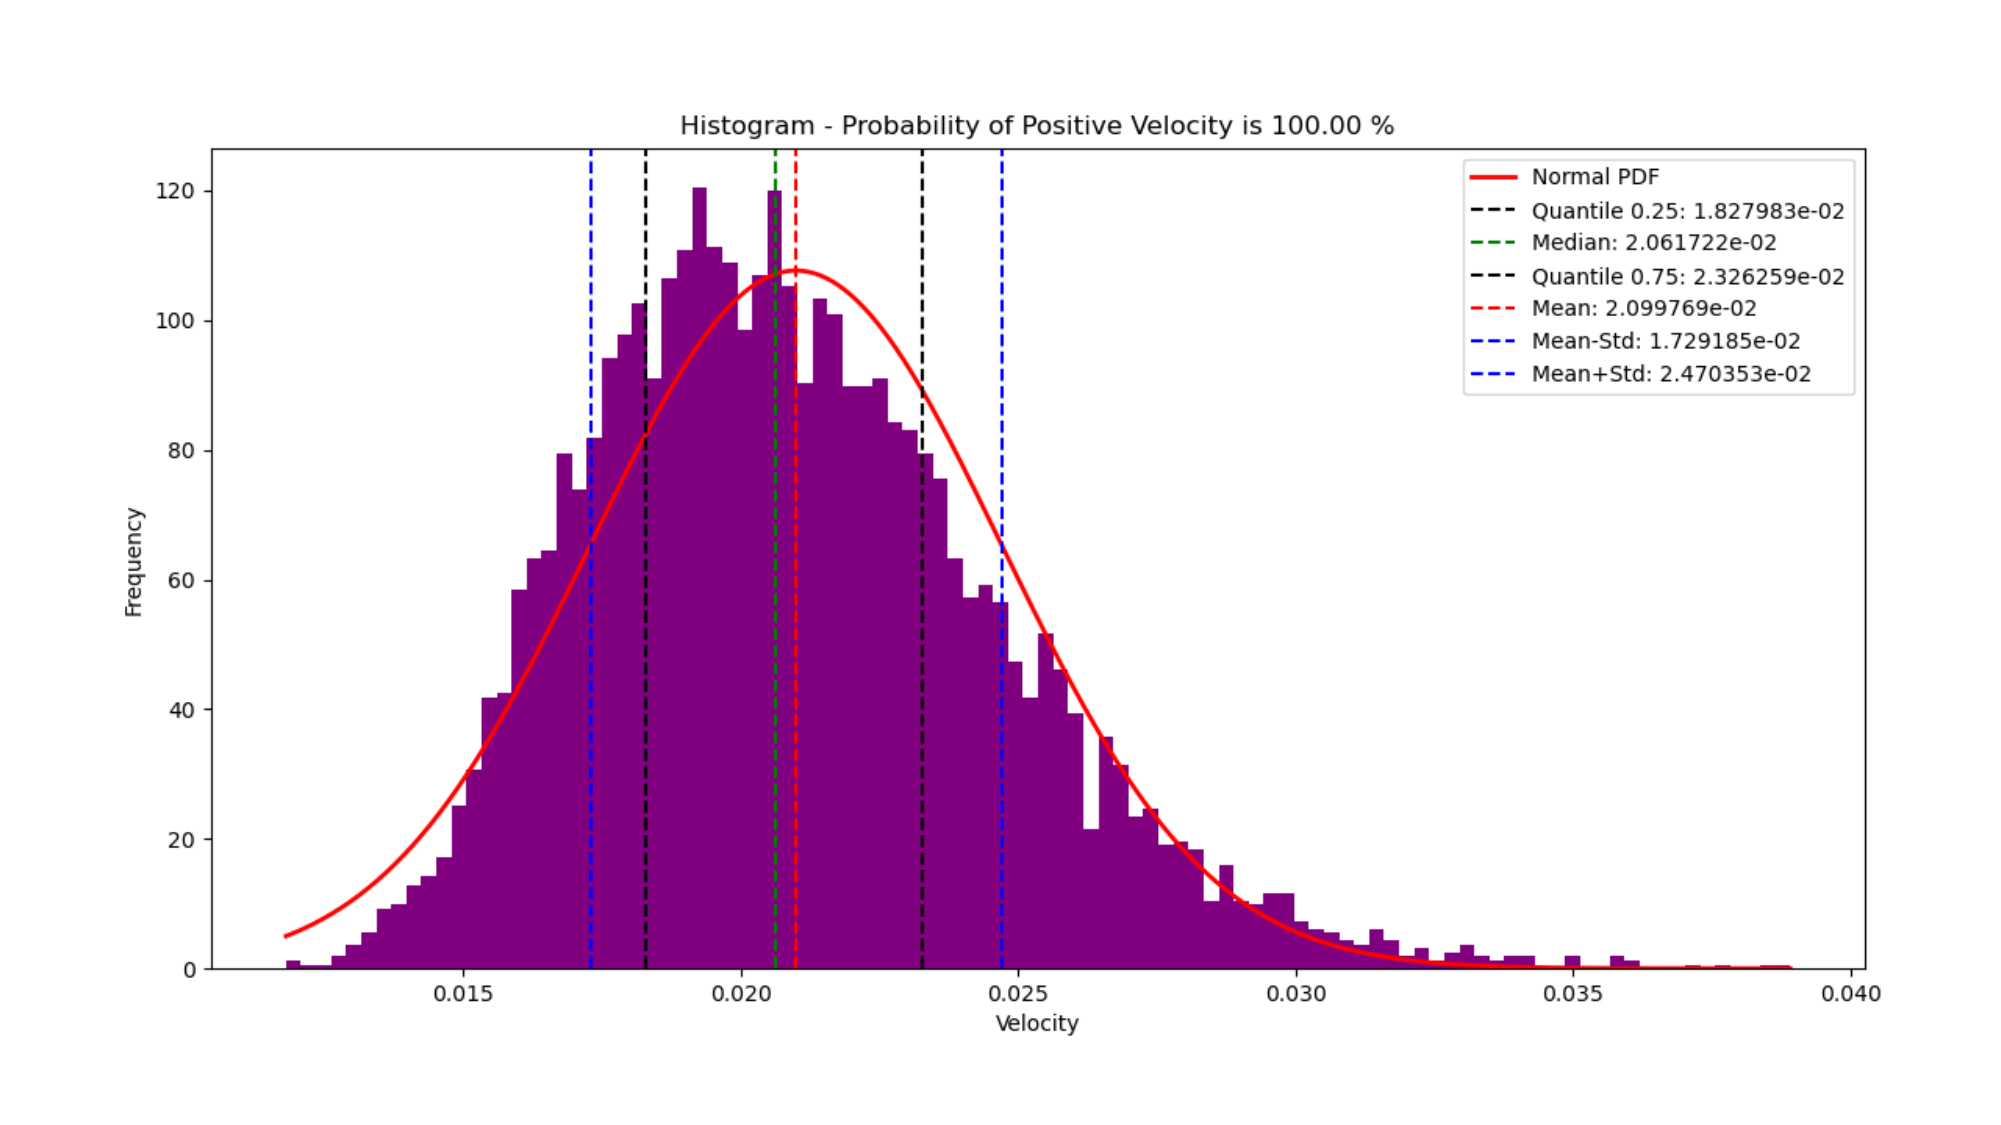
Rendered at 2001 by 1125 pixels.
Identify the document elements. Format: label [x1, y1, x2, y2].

picture [87, 86, 1913, 1039]
